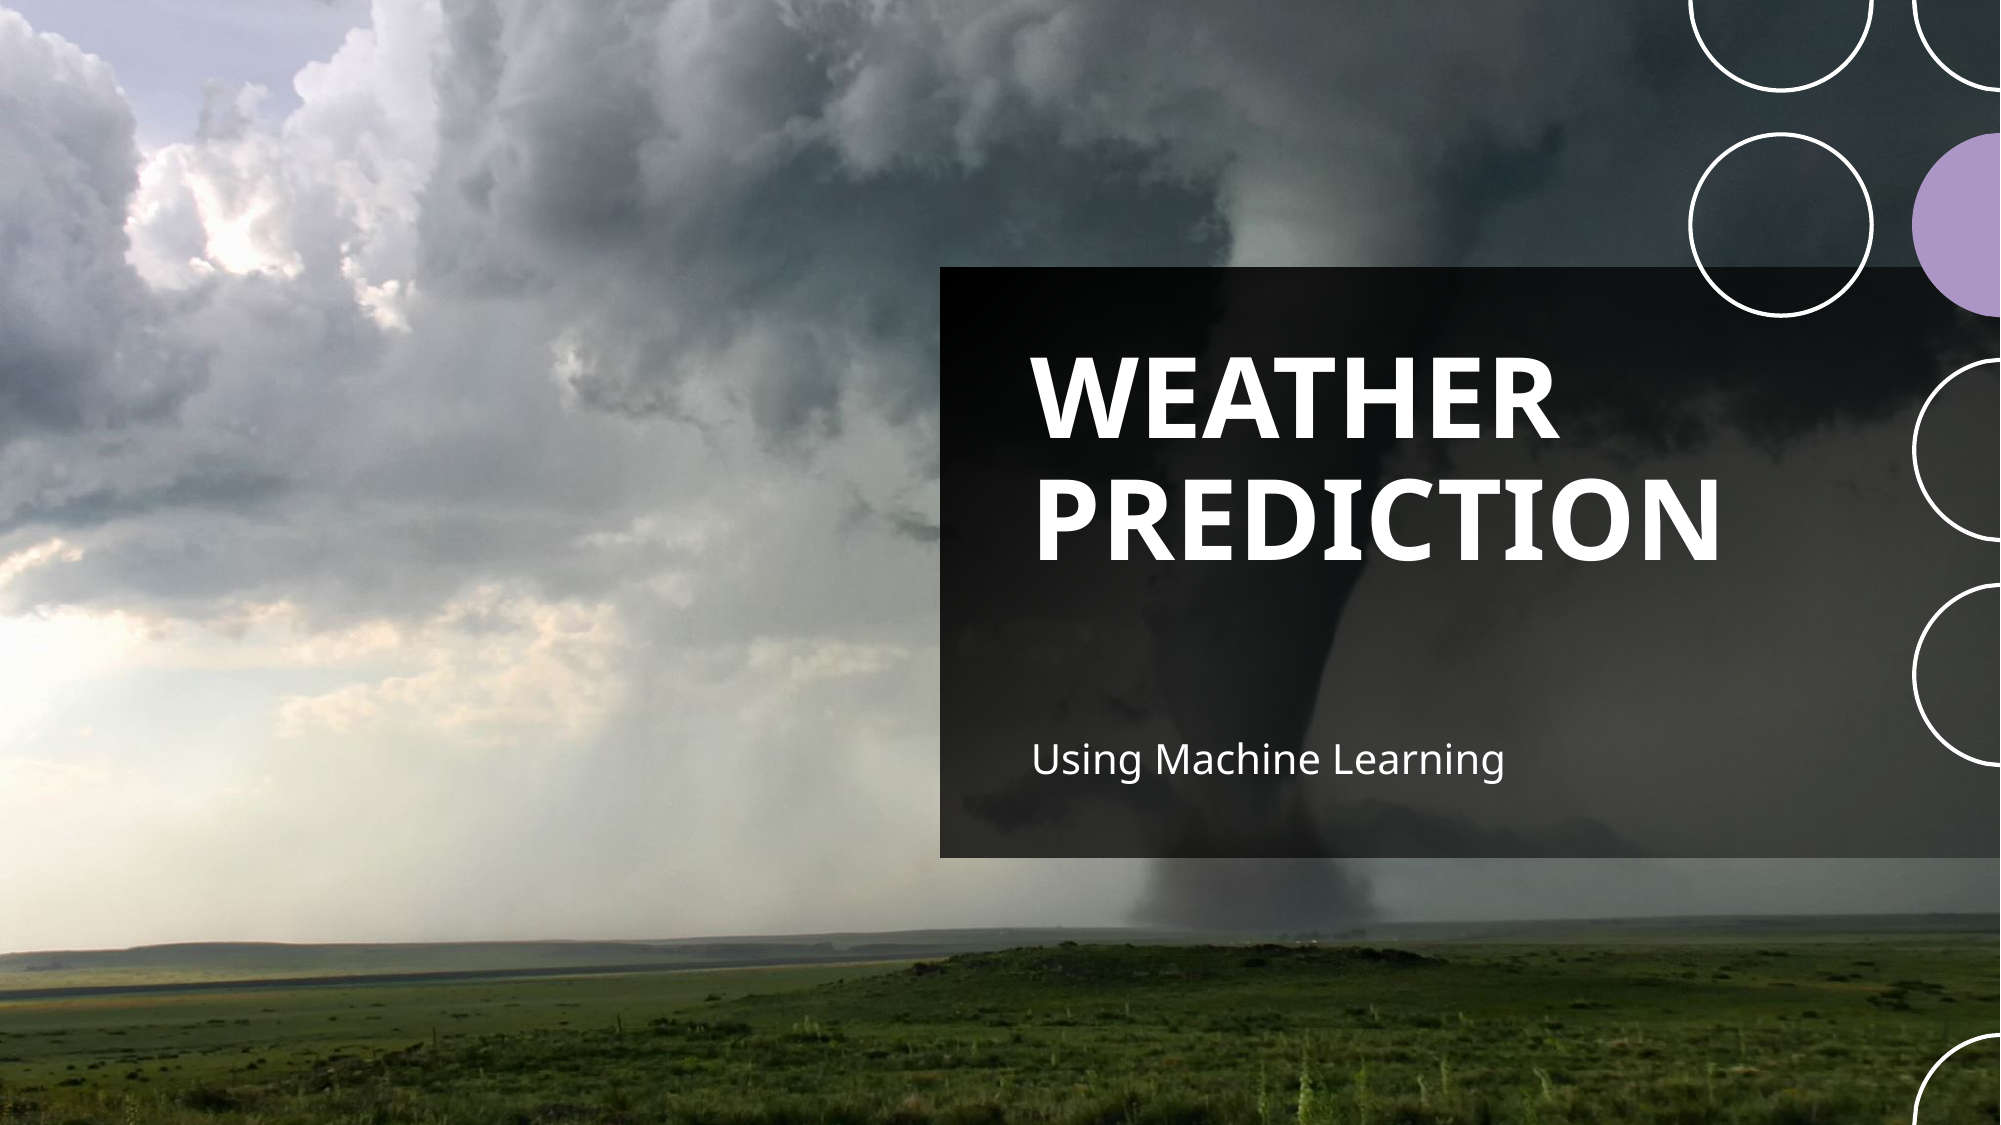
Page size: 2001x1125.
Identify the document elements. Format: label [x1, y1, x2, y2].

picture [0, 0, 1688, 1125]
text_box [1688, 0, 2000, 1125]
